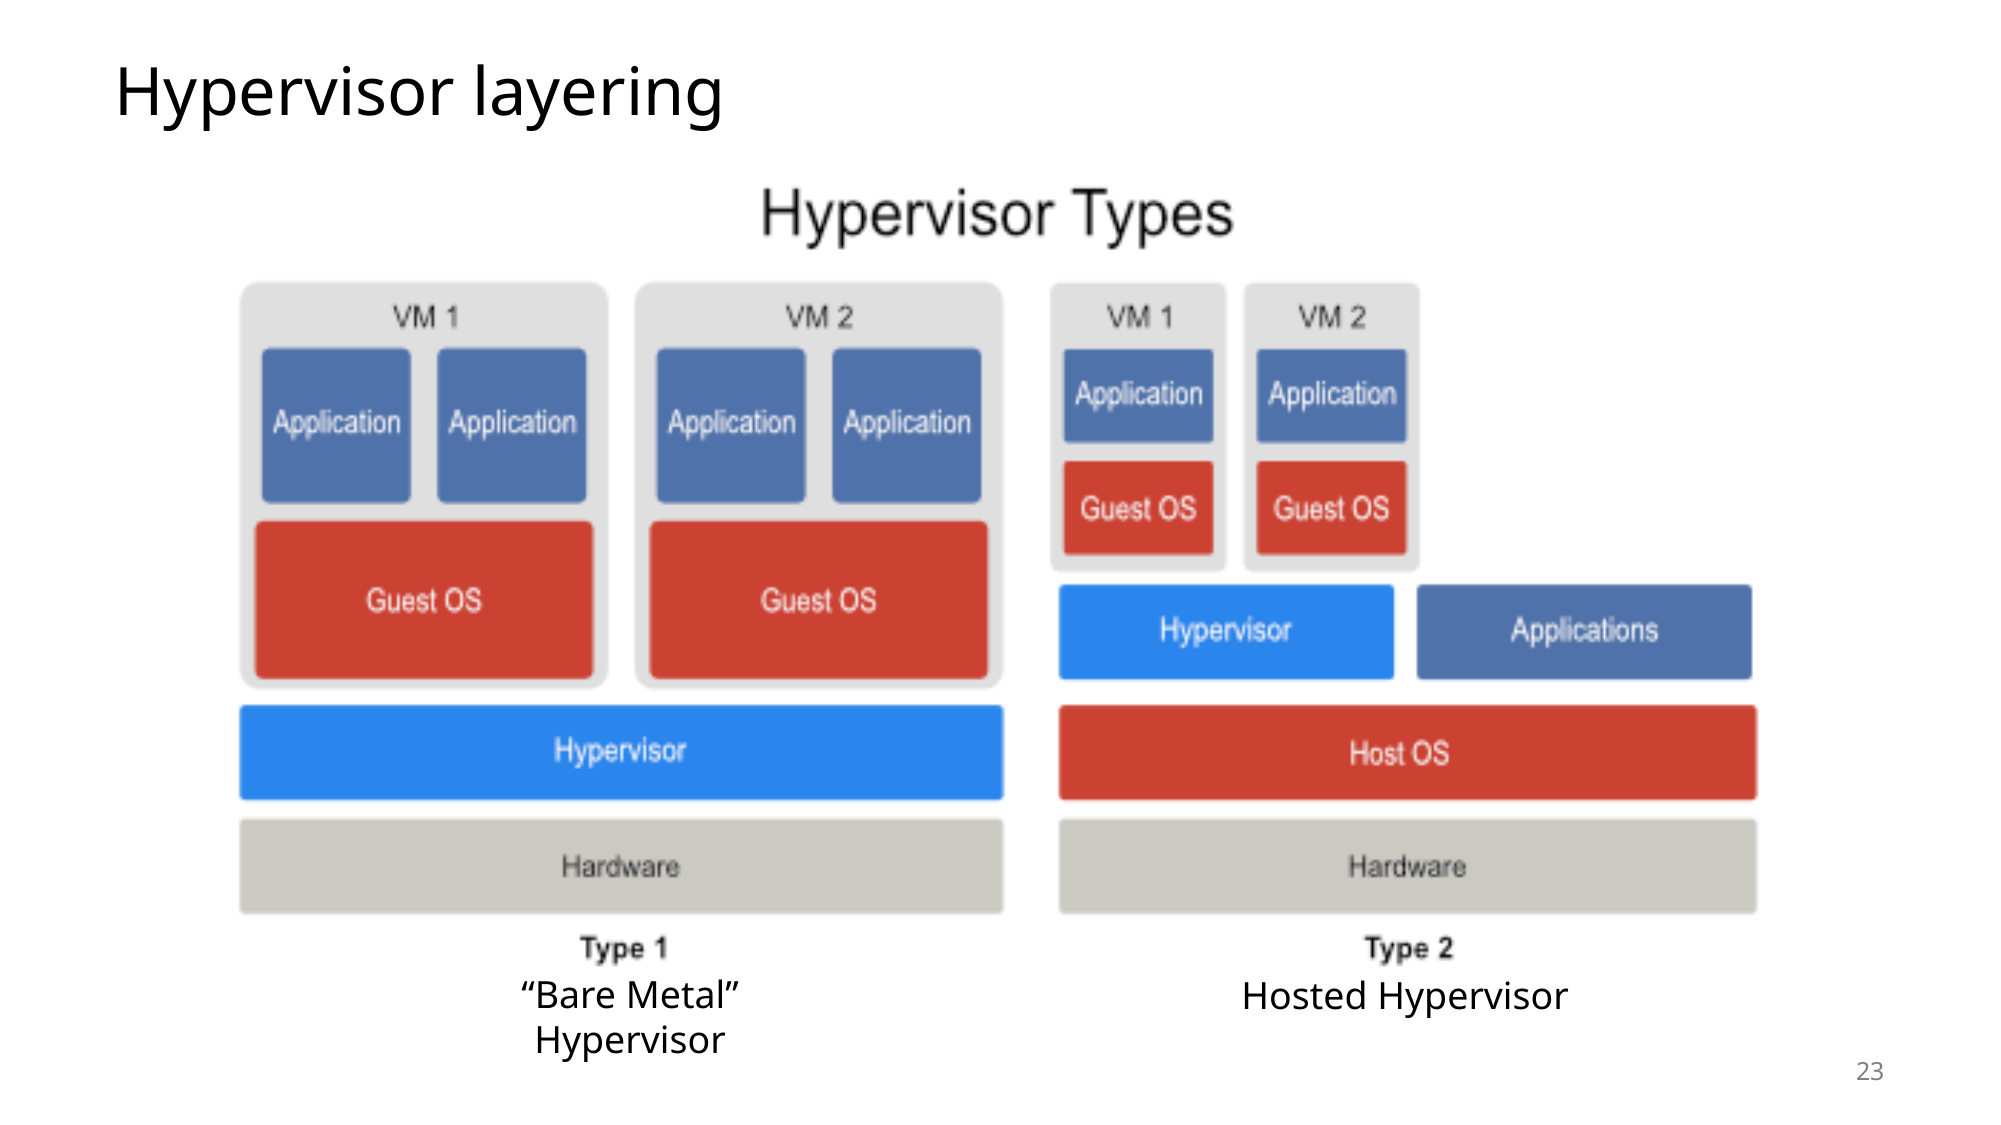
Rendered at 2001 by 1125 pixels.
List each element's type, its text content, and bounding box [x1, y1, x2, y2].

slide_number 23 [1749, 1042, 1900, 1103]
text_box “Bare Metal” Hypervisor [406, 987, 855, 1069]
picture [140, 161, 1859, 987]
title Hypervisor layering [99, 37, 1900, 150]
text_box Hosted Hypervisor [1181, 987, 1630, 1025]
